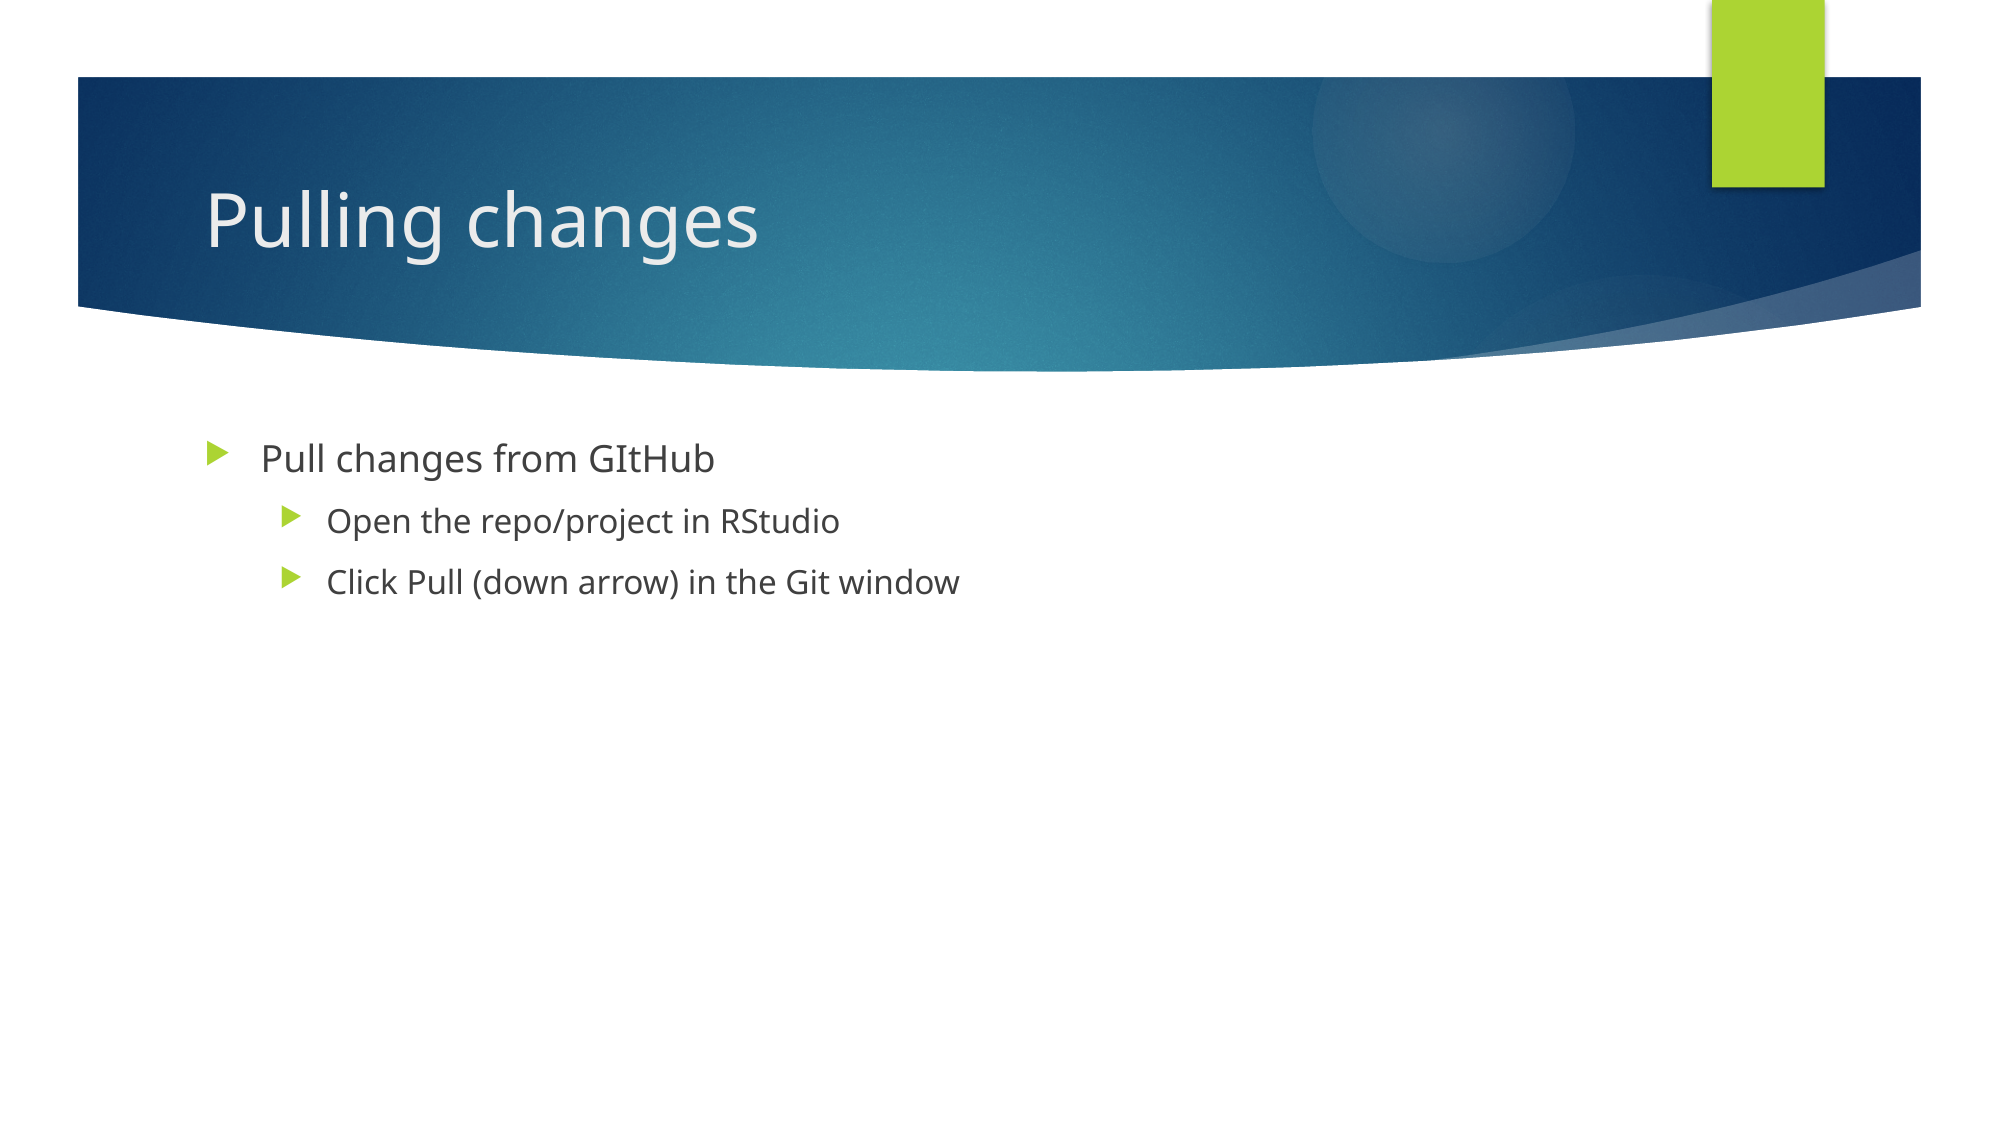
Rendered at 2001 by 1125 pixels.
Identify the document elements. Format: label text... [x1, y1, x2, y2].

title Pulling changes [189, 159, 1627, 276]
list Pull changes from GItHub Open the repo/project in RStudio Click Pull (down arrow) in the Git window [189, 427, 1627, 988]
